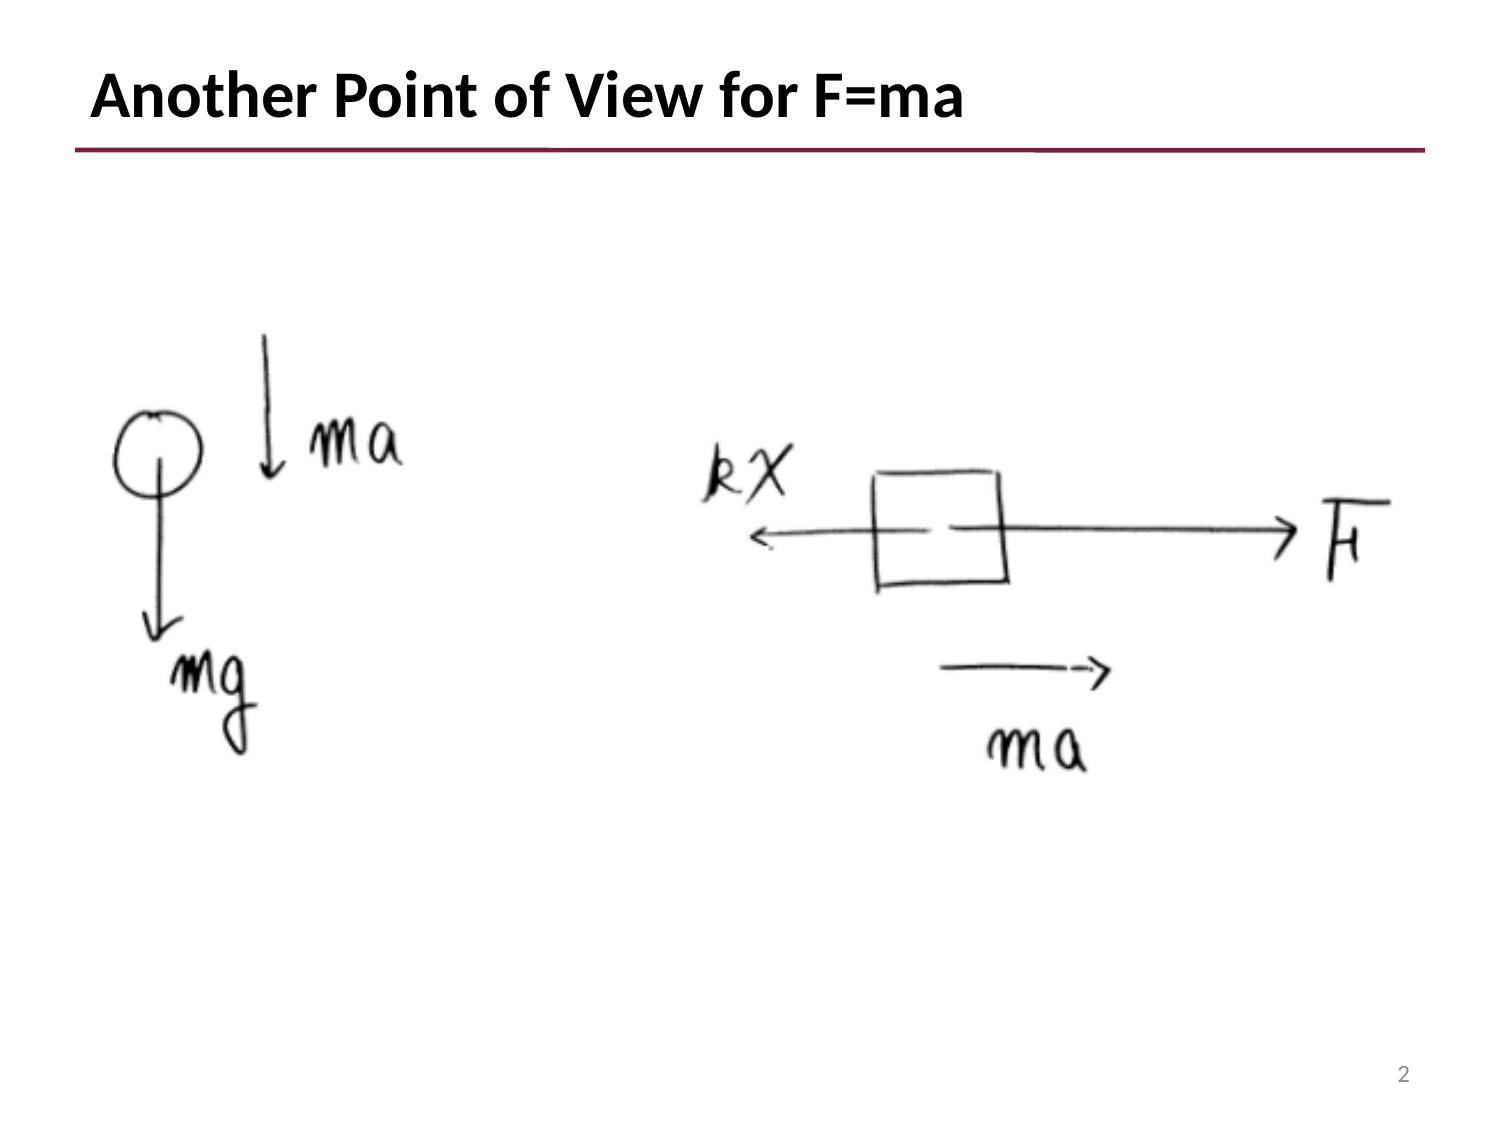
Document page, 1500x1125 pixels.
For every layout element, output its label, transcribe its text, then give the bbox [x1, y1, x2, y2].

title Another Point of View for F=ma [74, 44, 1426, 138]
slide_number 2 [1074, 1042, 1425, 1103]
picture [74, 312, 1426, 813]
